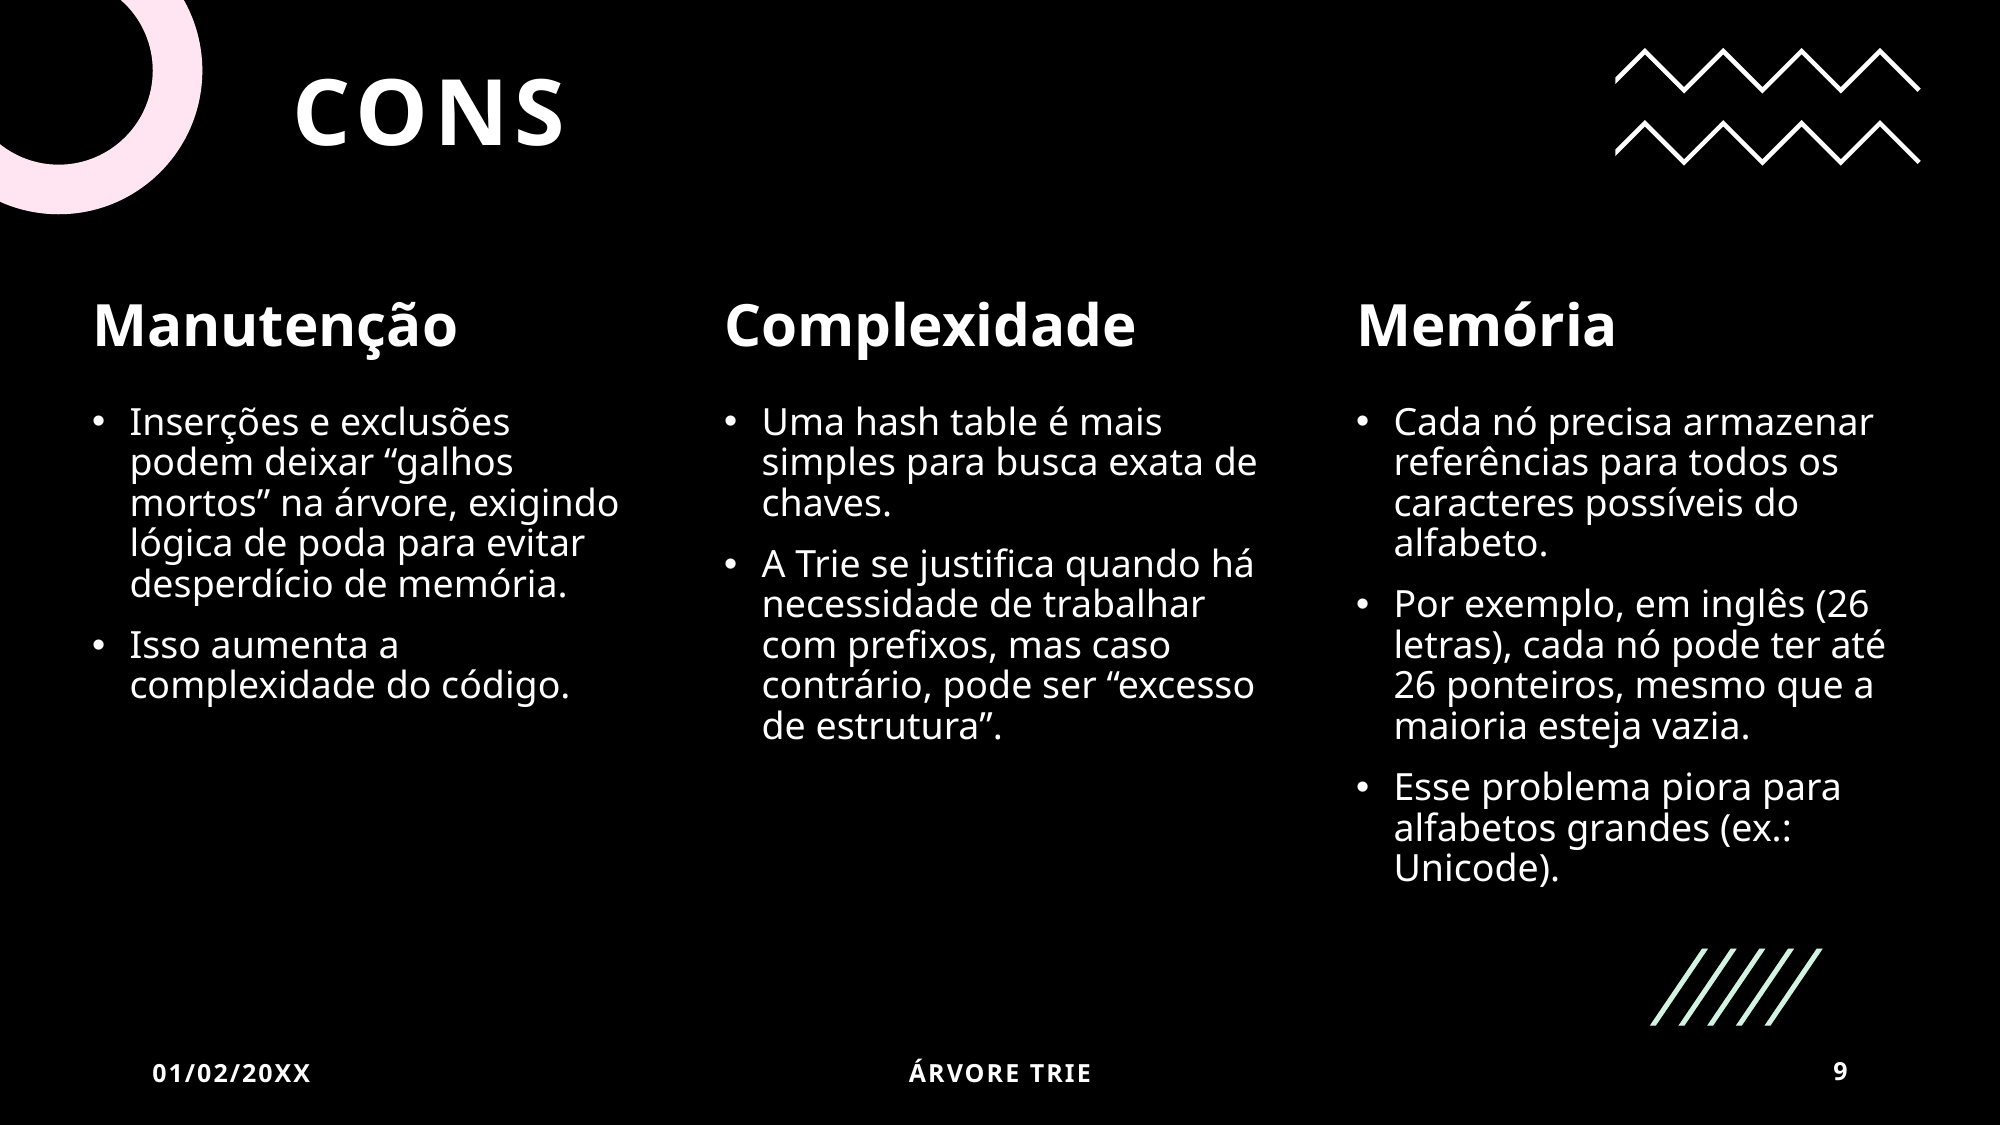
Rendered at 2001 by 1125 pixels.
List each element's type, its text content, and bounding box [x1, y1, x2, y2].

slide_number 9 [1412, 1042, 1863, 1103]
list Memória [1341, 288, 1921, 374]
title CONS [277, 58, 1543, 231]
list Inserções e exclusões podem deixar “galhos mortos” na árvore, exigindo lógica de poda para evitar desperdício de memória. Isso aumenta a complexidade do código. [77, 395, 657, 937]
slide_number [137, 1042, 588, 1103]
list Uma hash table é mais simples para busca exata de chaves. A Trie se justifica quando há necessidade de trabalhar com prefixos, mas caso contrário, pode ser “excesso de estrutura”. [709, 395, 1289, 937]
footer Árvore TRIE [662, 1042, 1338, 1103]
list Manutenção [77, 288, 657, 374]
list Complexidade [709, 288, 1289, 374]
list Cada nó precisa armazenar referências para todos os caracteres possíveis do alfabeto. Por exemplo, em inglês (26 letras), cada nó pode ter até 26 ponteiros, mesmo que a maioria esteja vazia. Esse problema piora para alfabetos grandes (ex.: Unicode). [1341, 395, 1921, 937]
